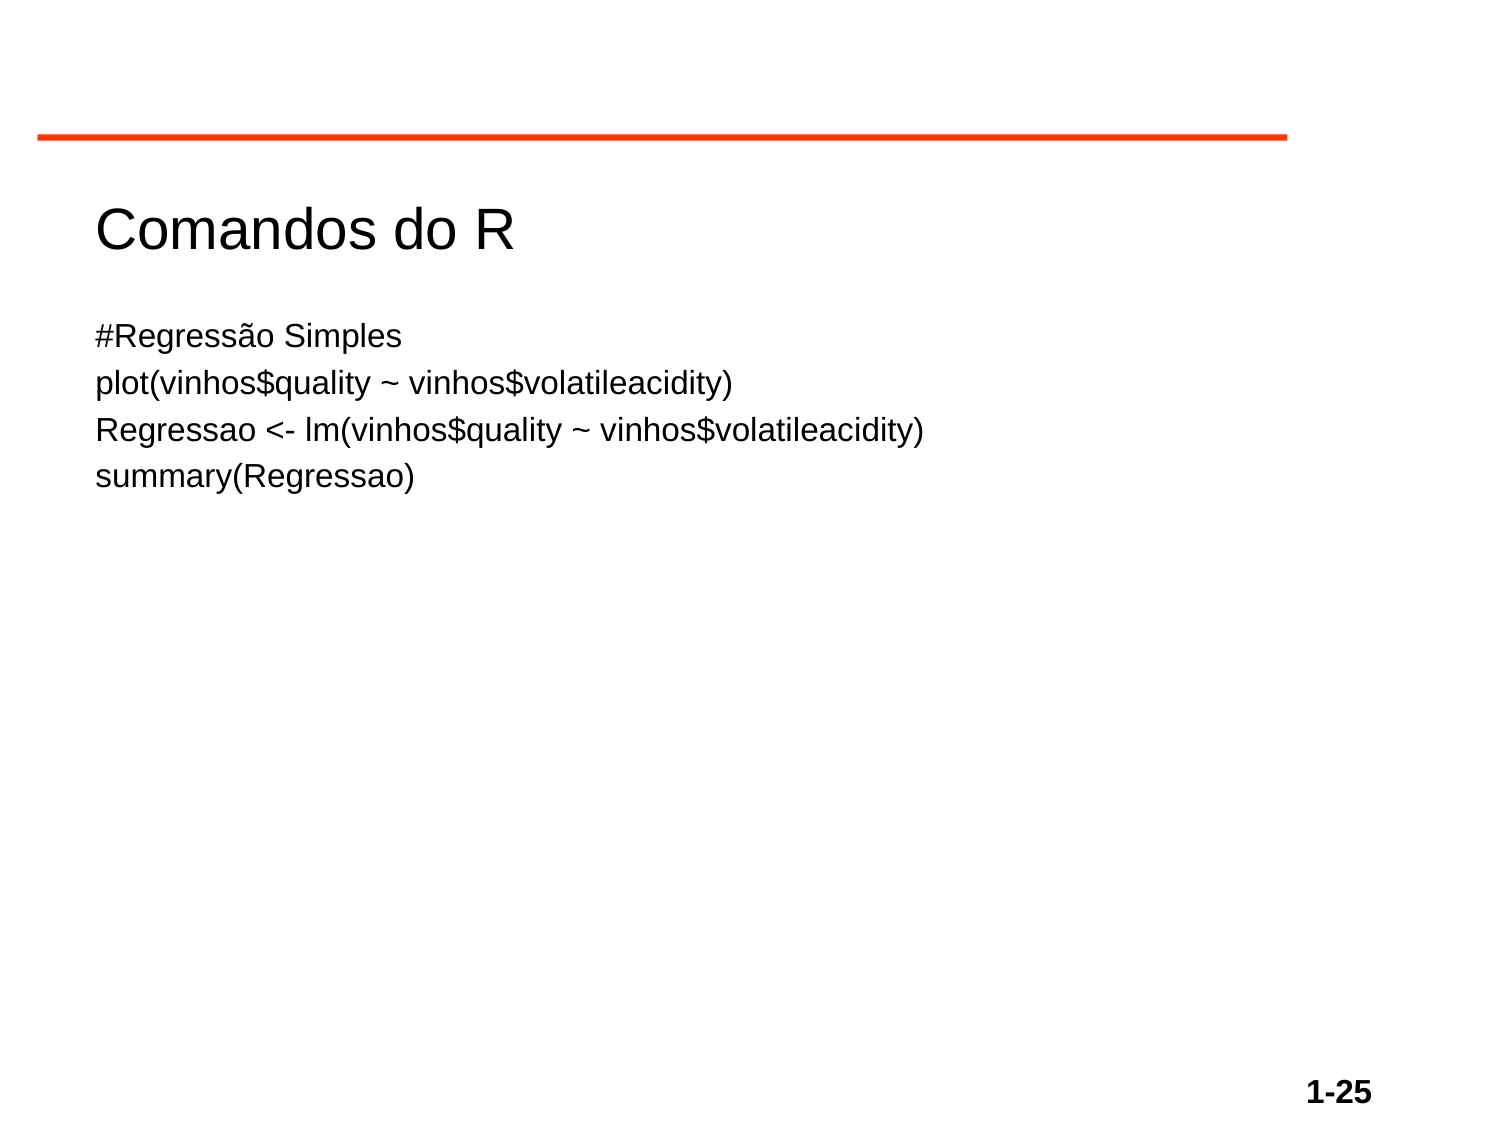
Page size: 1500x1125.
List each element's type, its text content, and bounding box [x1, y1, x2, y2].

list Comandos do R #Regressão Simples plot(vinhos$quality ~ vinhos$volatileacidity) Regressao <- lm(vinhos$quality ~ vinhos$volatileacidity) summary(Regressao) [80, 183, 1374, 1100]
slide_number 1-25 [1262, 1062, 1388, 1125]
